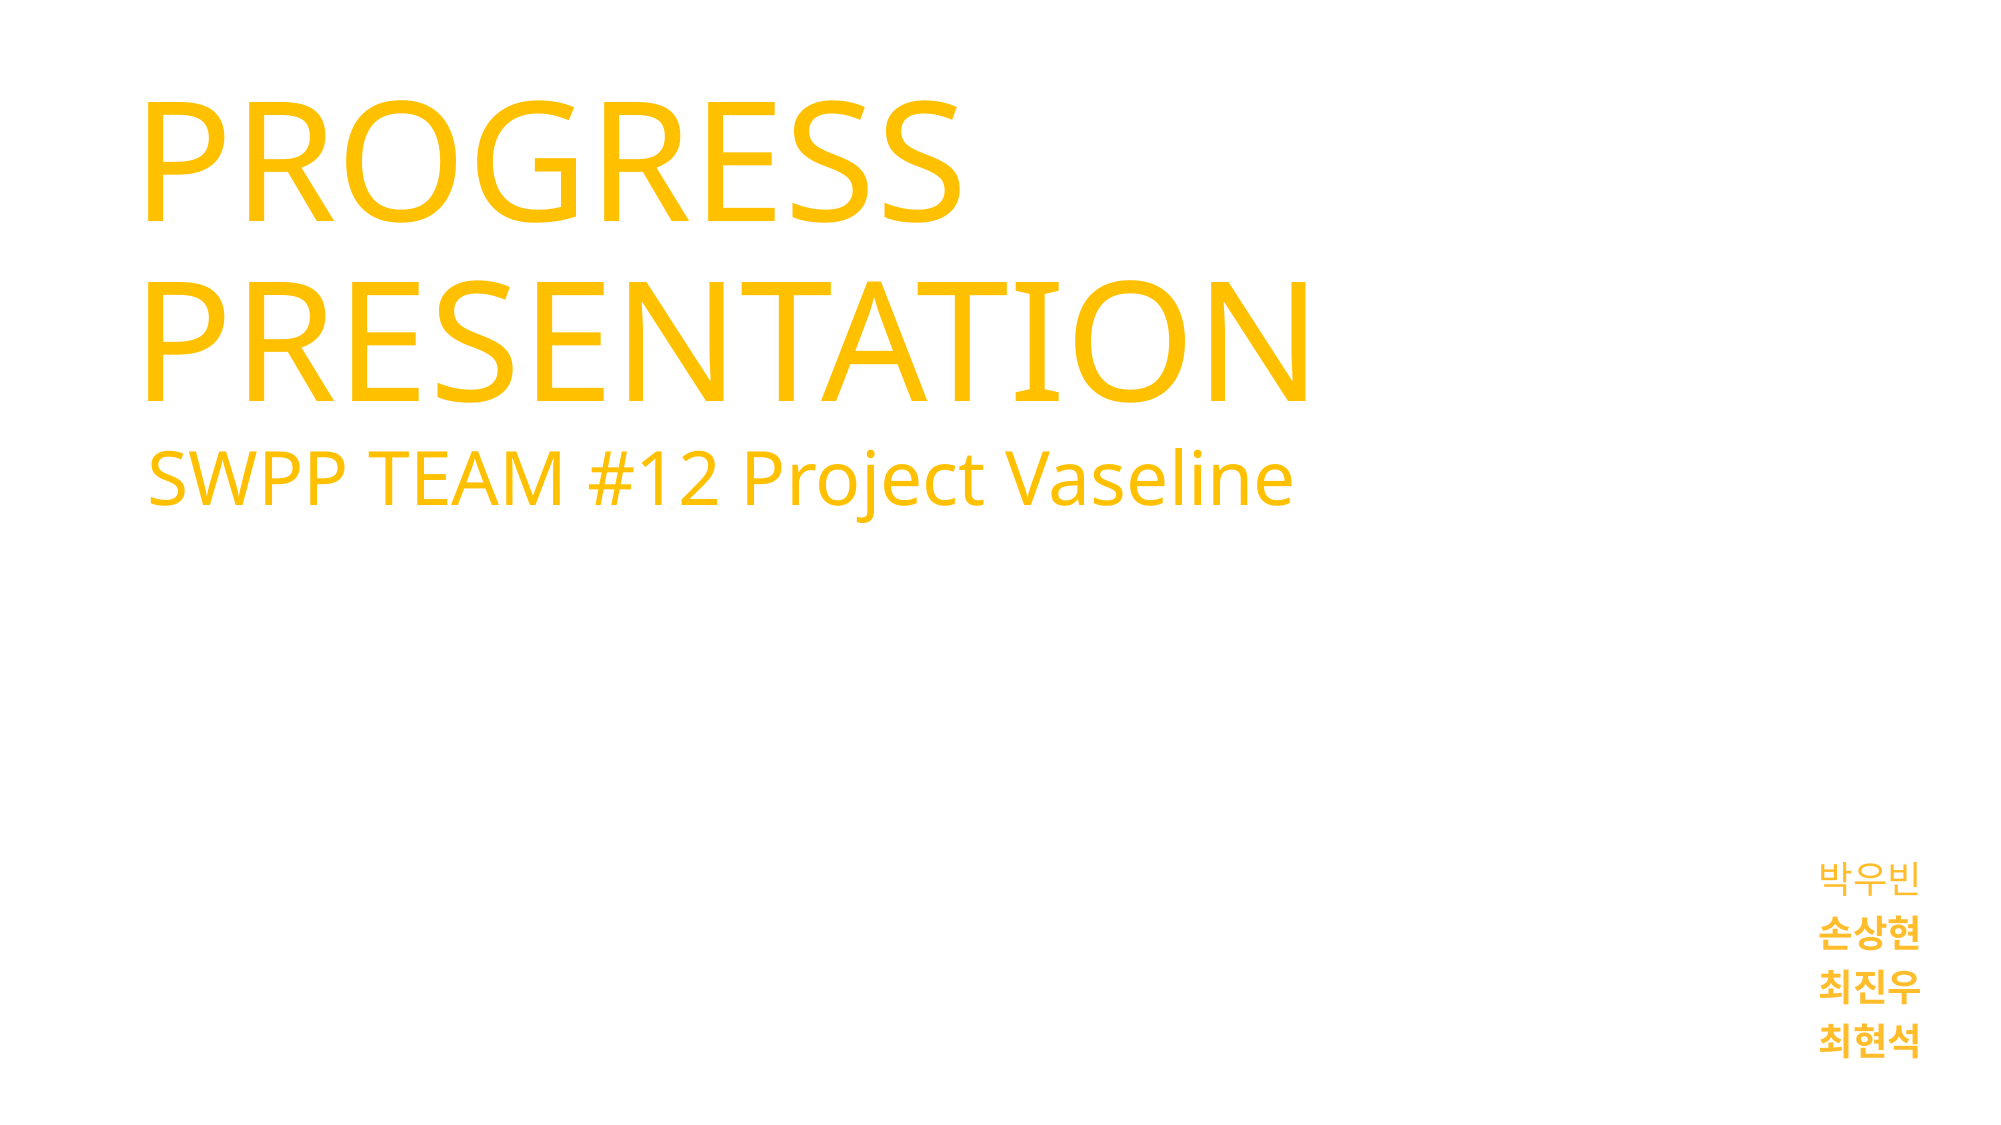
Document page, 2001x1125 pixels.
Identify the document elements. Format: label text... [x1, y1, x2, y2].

text_box 박우빈 손상현 최진우 최현석 [1804, 839, 1938, 1071]
text_box SWPP TEAM #12 Project Vaseline [132, 422, 1312, 528]
text_box PROGRESS PRESENTATION [117, 70, 1338, 445]
